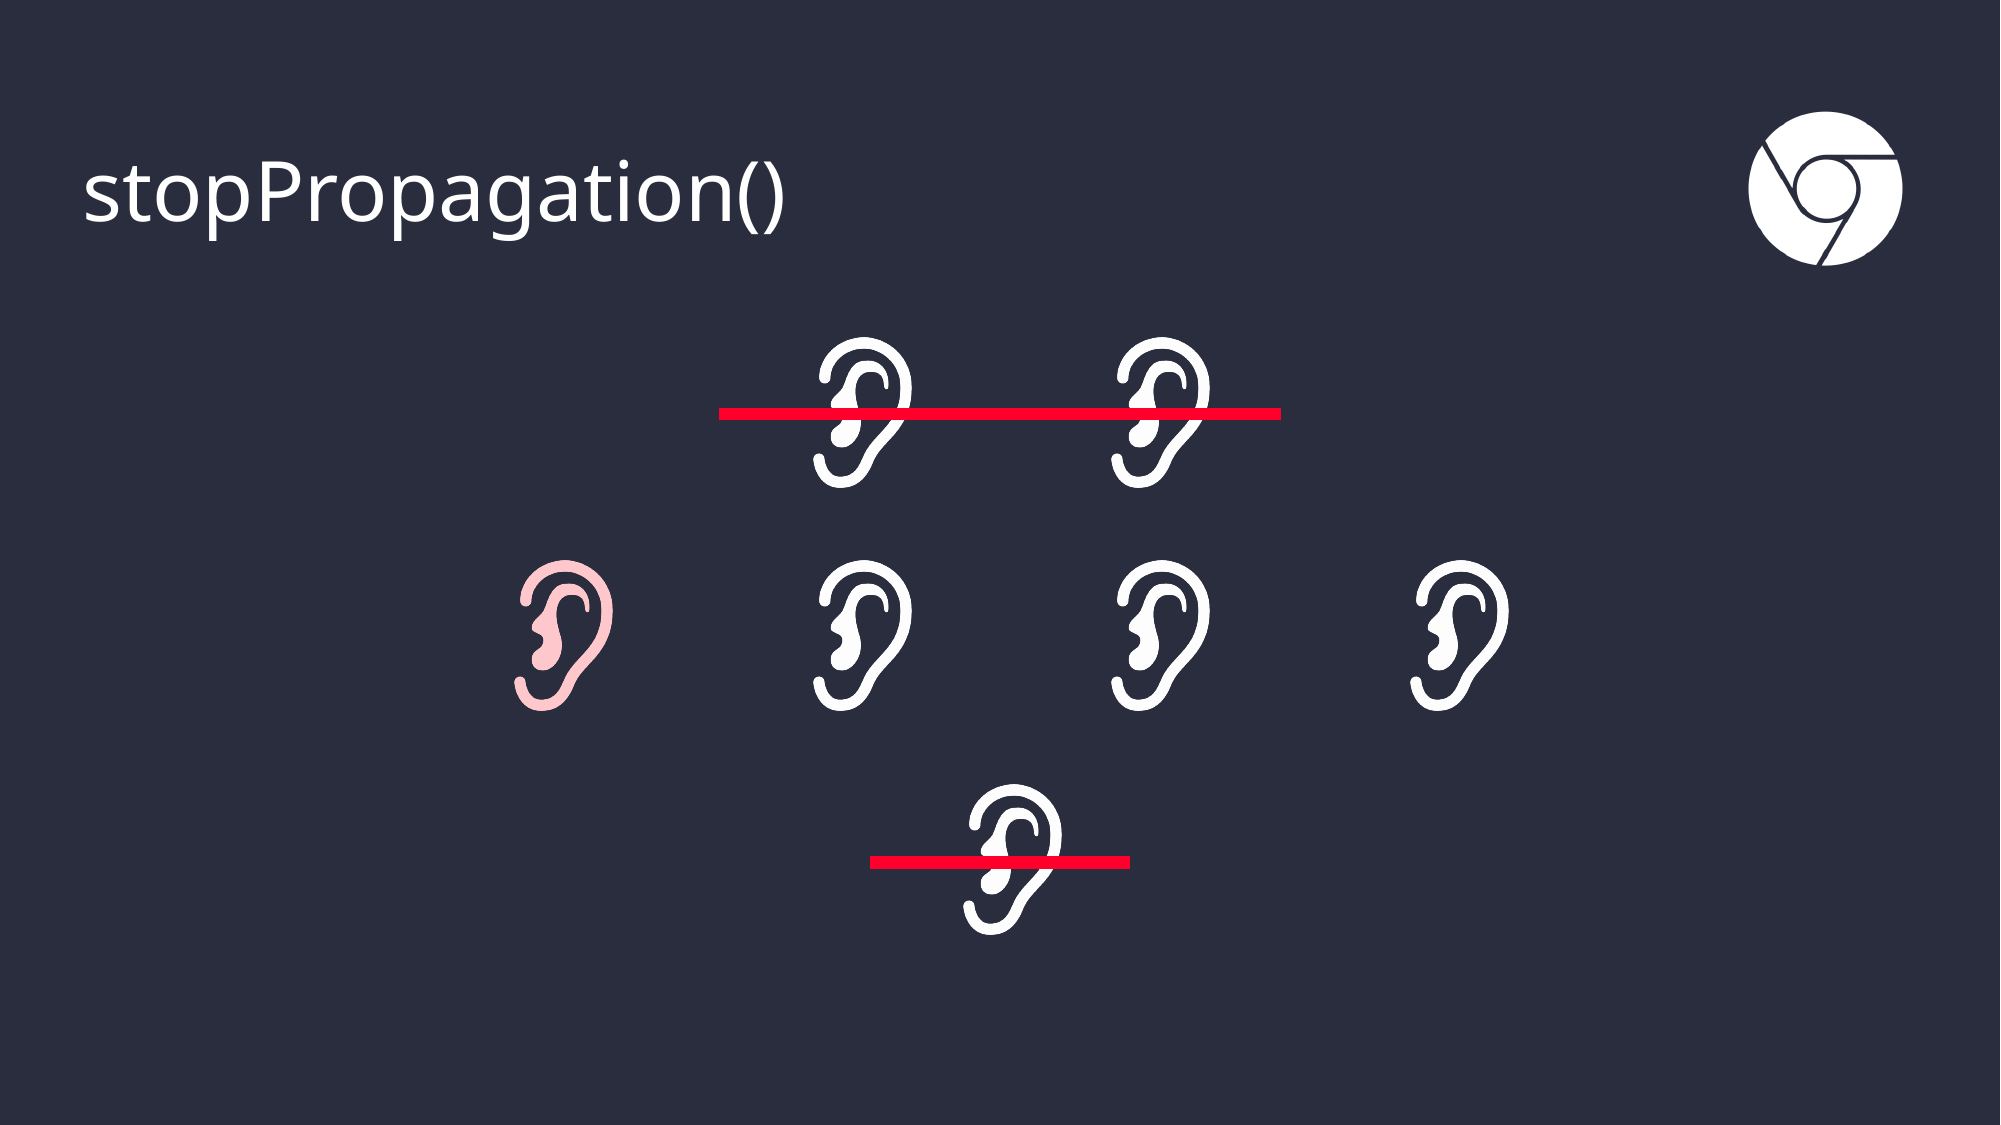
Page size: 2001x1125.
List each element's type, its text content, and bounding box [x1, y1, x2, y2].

picture [1694, 58, 1956, 320]
picture [1082, 560, 1233, 711]
picture [934, 784, 1085, 862]
picture [784, 560, 935, 711]
picture [1381, 560, 1532, 711]
picture [1082, 337, 1233, 413]
picture [784, 337, 935, 413]
picture [1082, 415, 1233, 488]
picture [485, 560, 636, 711]
text_box stopPropagation() [82, 130, 802, 246]
picture [934, 863, 1085, 935]
picture [784, 415, 935, 488]
